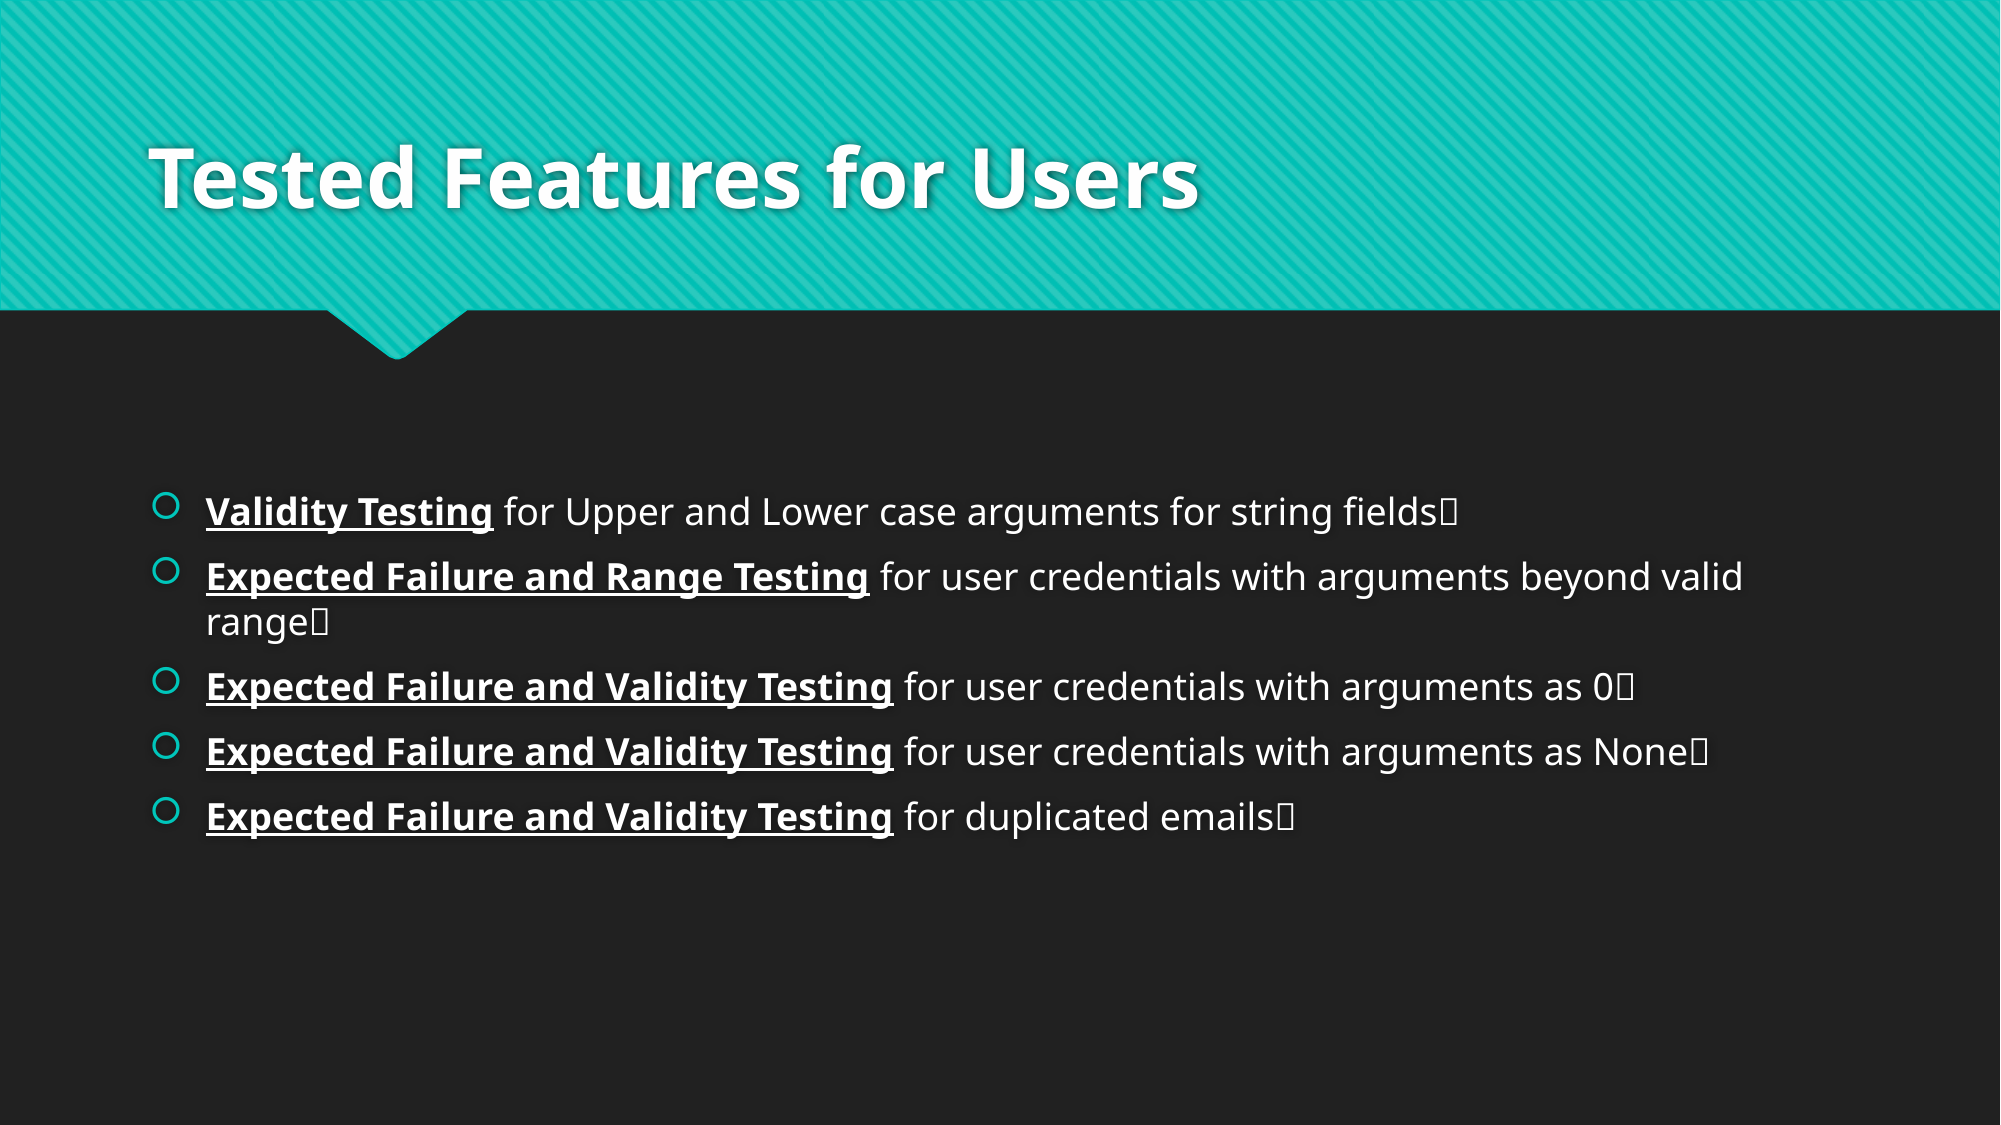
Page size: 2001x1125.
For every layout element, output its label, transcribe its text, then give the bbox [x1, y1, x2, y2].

title Tested Features for Users [132, 73, 1868, 233]
list Validity Testing for Upper and Lower case arguments for string fields✅ Expected Failure and Range Testing for user credentials with arguments beyond valid range✅ Expected Failure and Validity Testing for user credentials with arguments as 0✅ Expected Failure and Validity Testing for user credentials with arguments as None✅ Expected Failure and Validity Testing for duplicated emails✅ [134, 364, 1866, 962]
